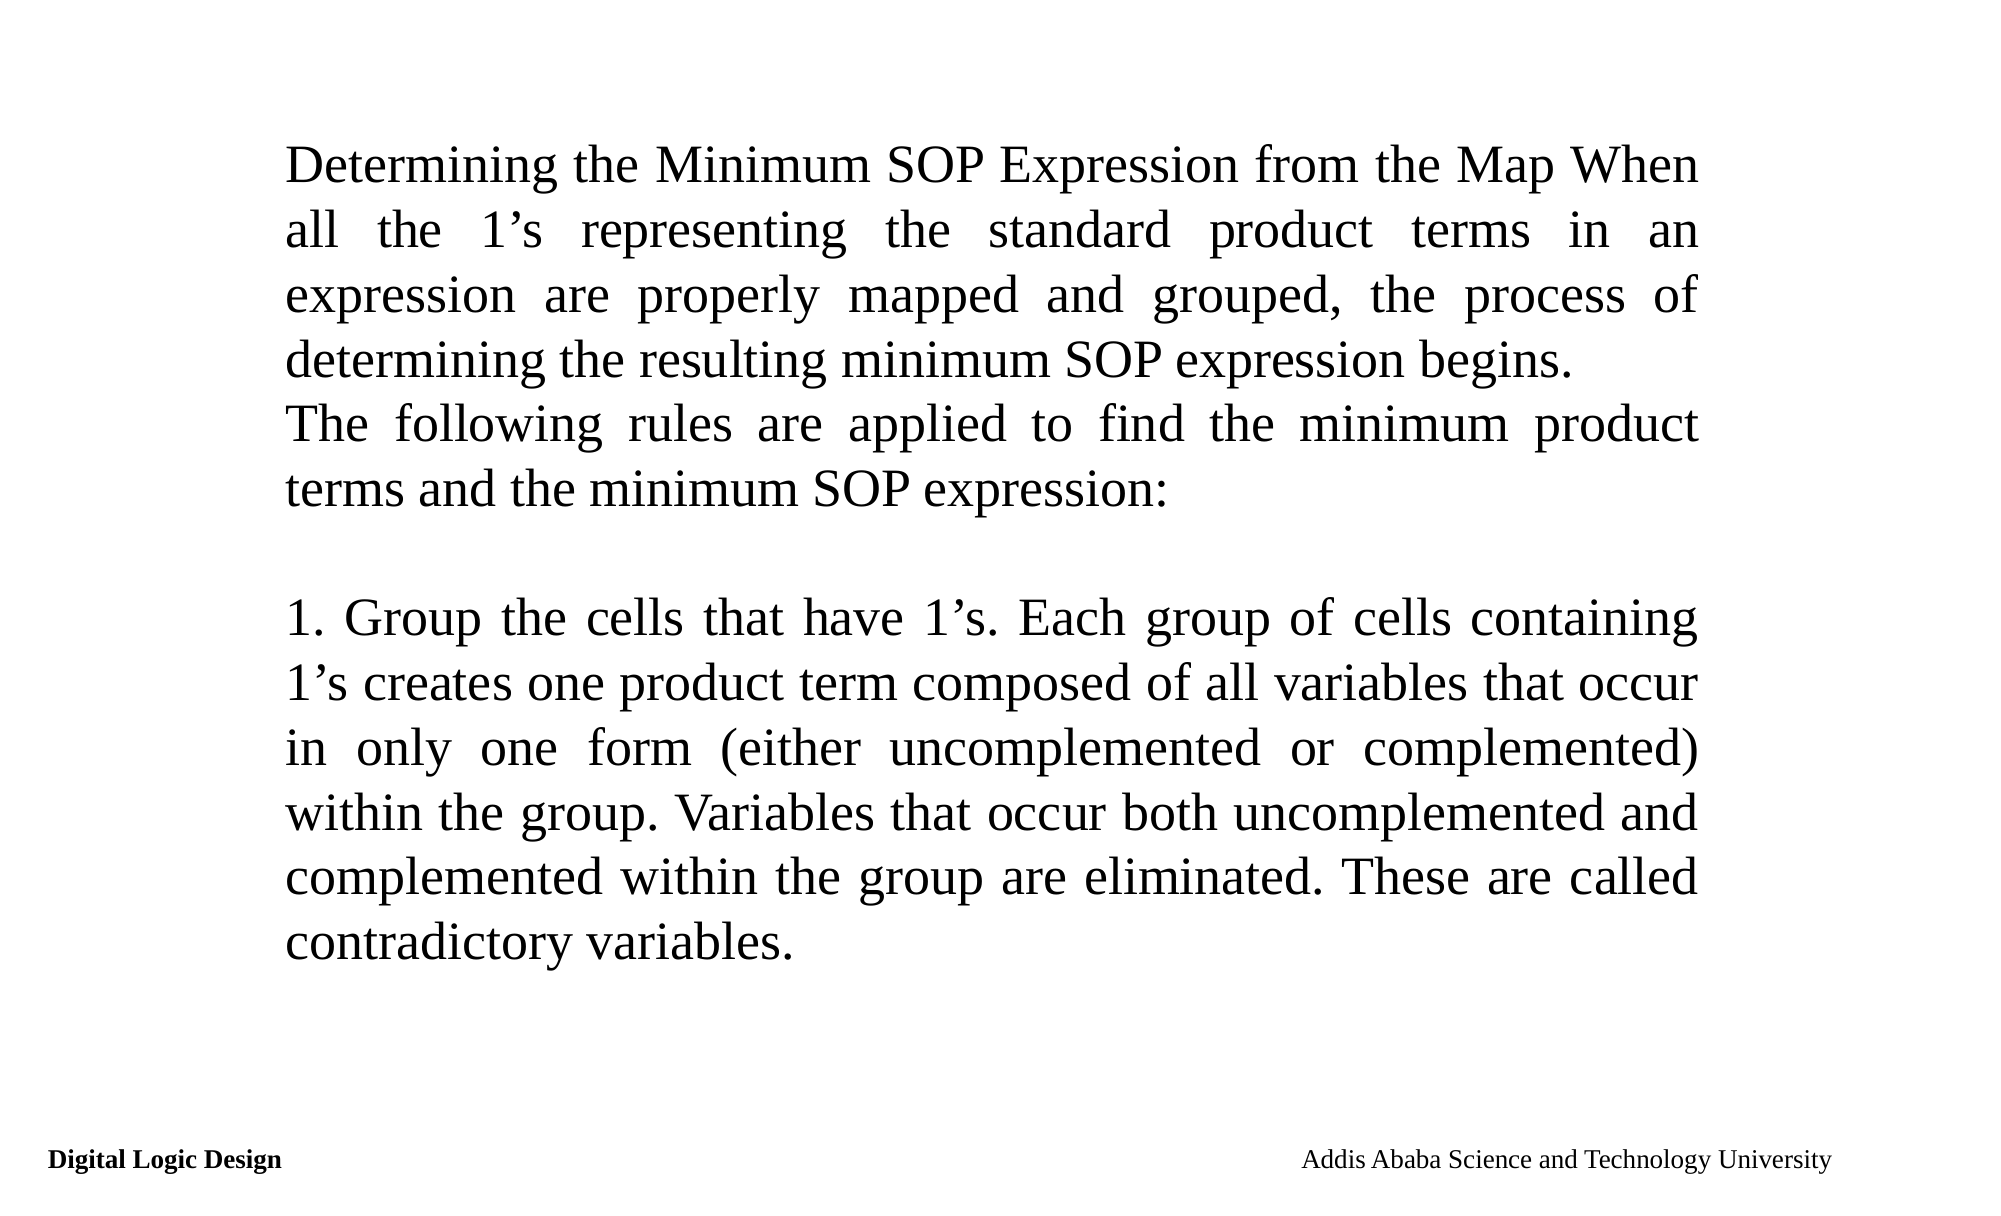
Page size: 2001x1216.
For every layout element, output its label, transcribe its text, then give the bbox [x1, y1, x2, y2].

text_box Determining the Minimum SOP Expression from the Map When all the 1’s representing the standard product terms in an expression are properly mapped and grouped, the process of determining the resulting minimum SOP expression begins. The following rules are applied to find the minimum product terms and the minimum SOP expression: 1. Group the cells that have 1’s. Each group of cells containing 1’s creates one product term composed of all variables that occur in only one form (either uncomplemented or complemented) within the group. Variables that occur both uncomplemented and complemented within the group are eliminated. These are called contradictory variables. [270, 121, 1716, 1043]
